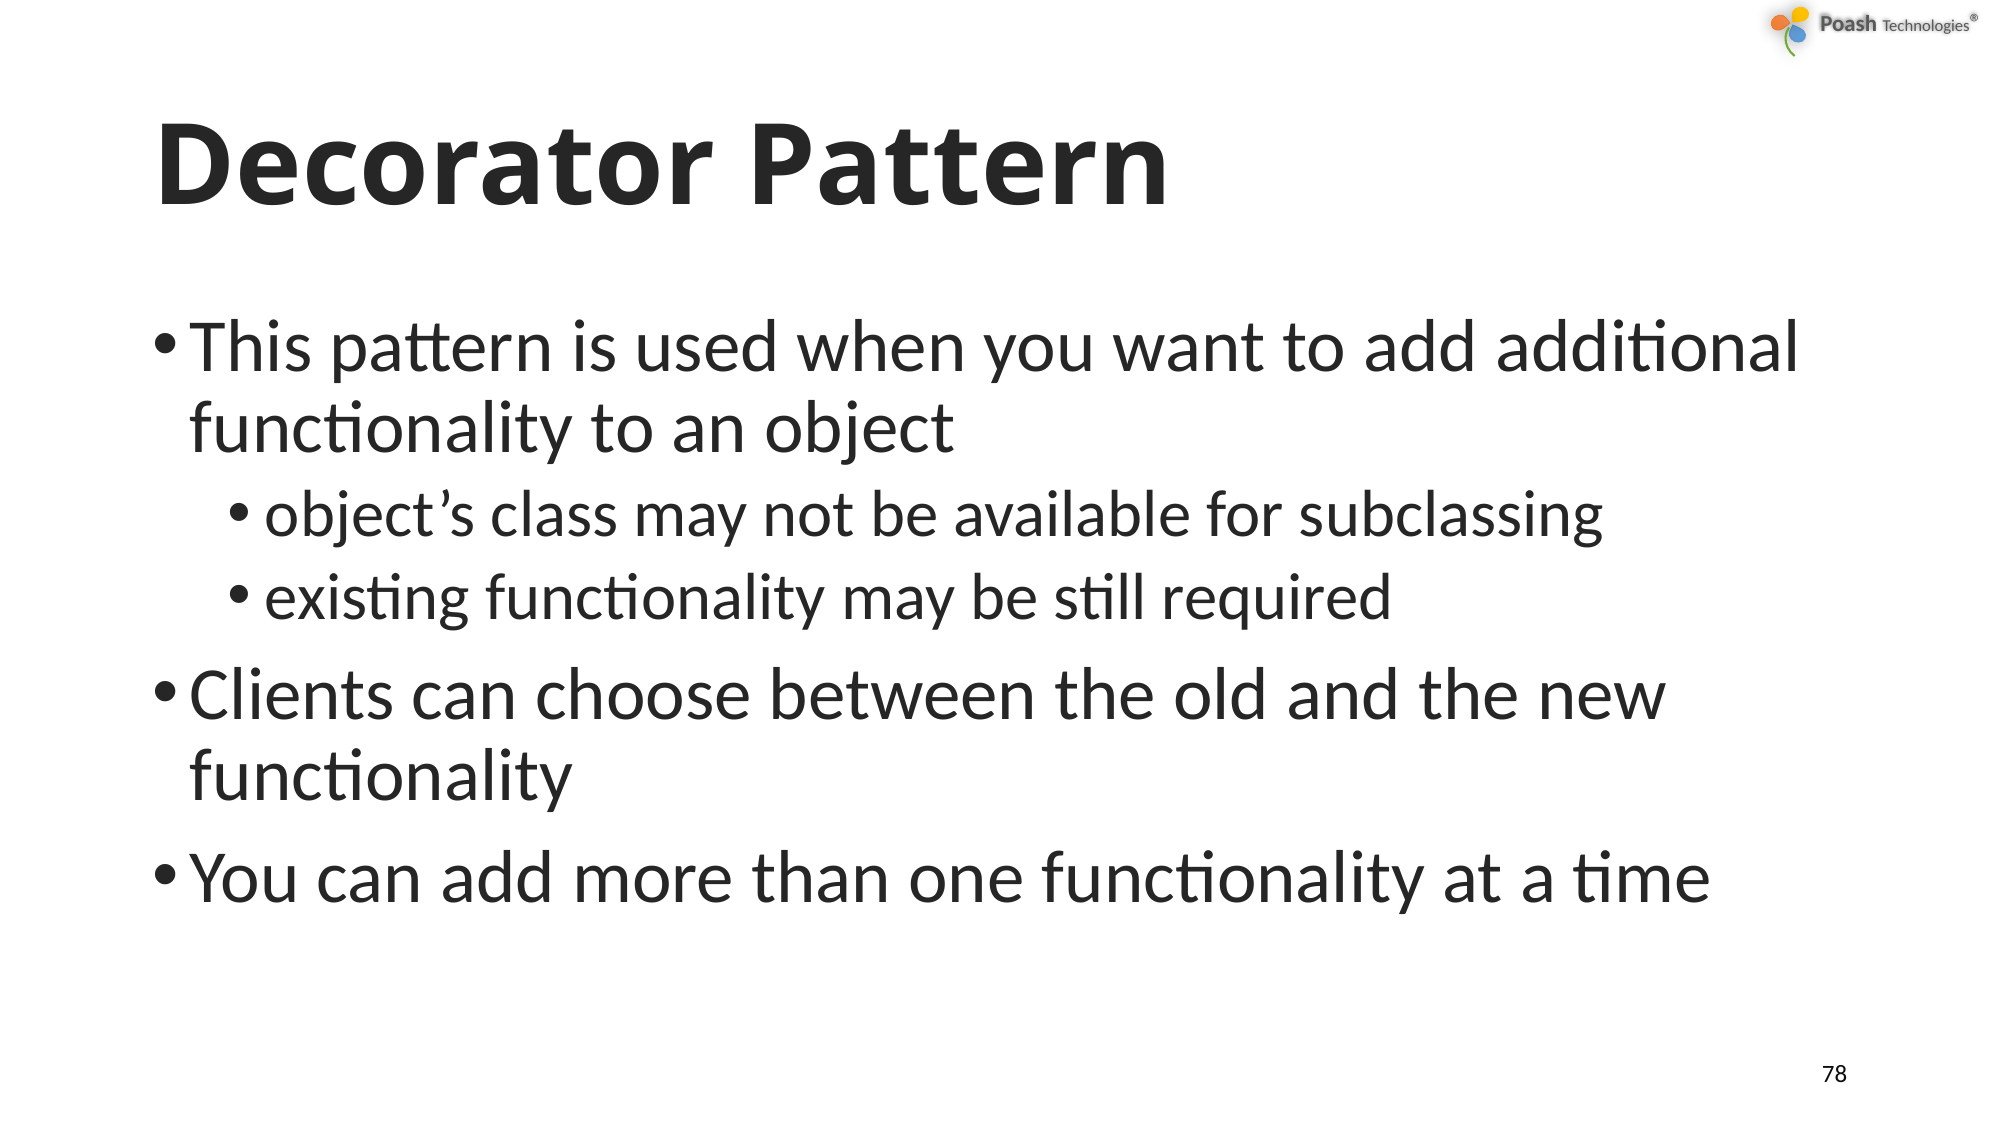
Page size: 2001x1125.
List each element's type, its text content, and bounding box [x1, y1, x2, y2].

title Decorator Pattern [137, 59, 1863, 278]
list This pattern is used when you want to add additional functionality to an object object’s class may not be available for subclassing existing functionality may be still required Clients can choose between the old and the new functionality You can add more than one functionality at a time [137, 299, 1863, 1014]
slide_number 78 [1412, 1042, 1863, 1103]
